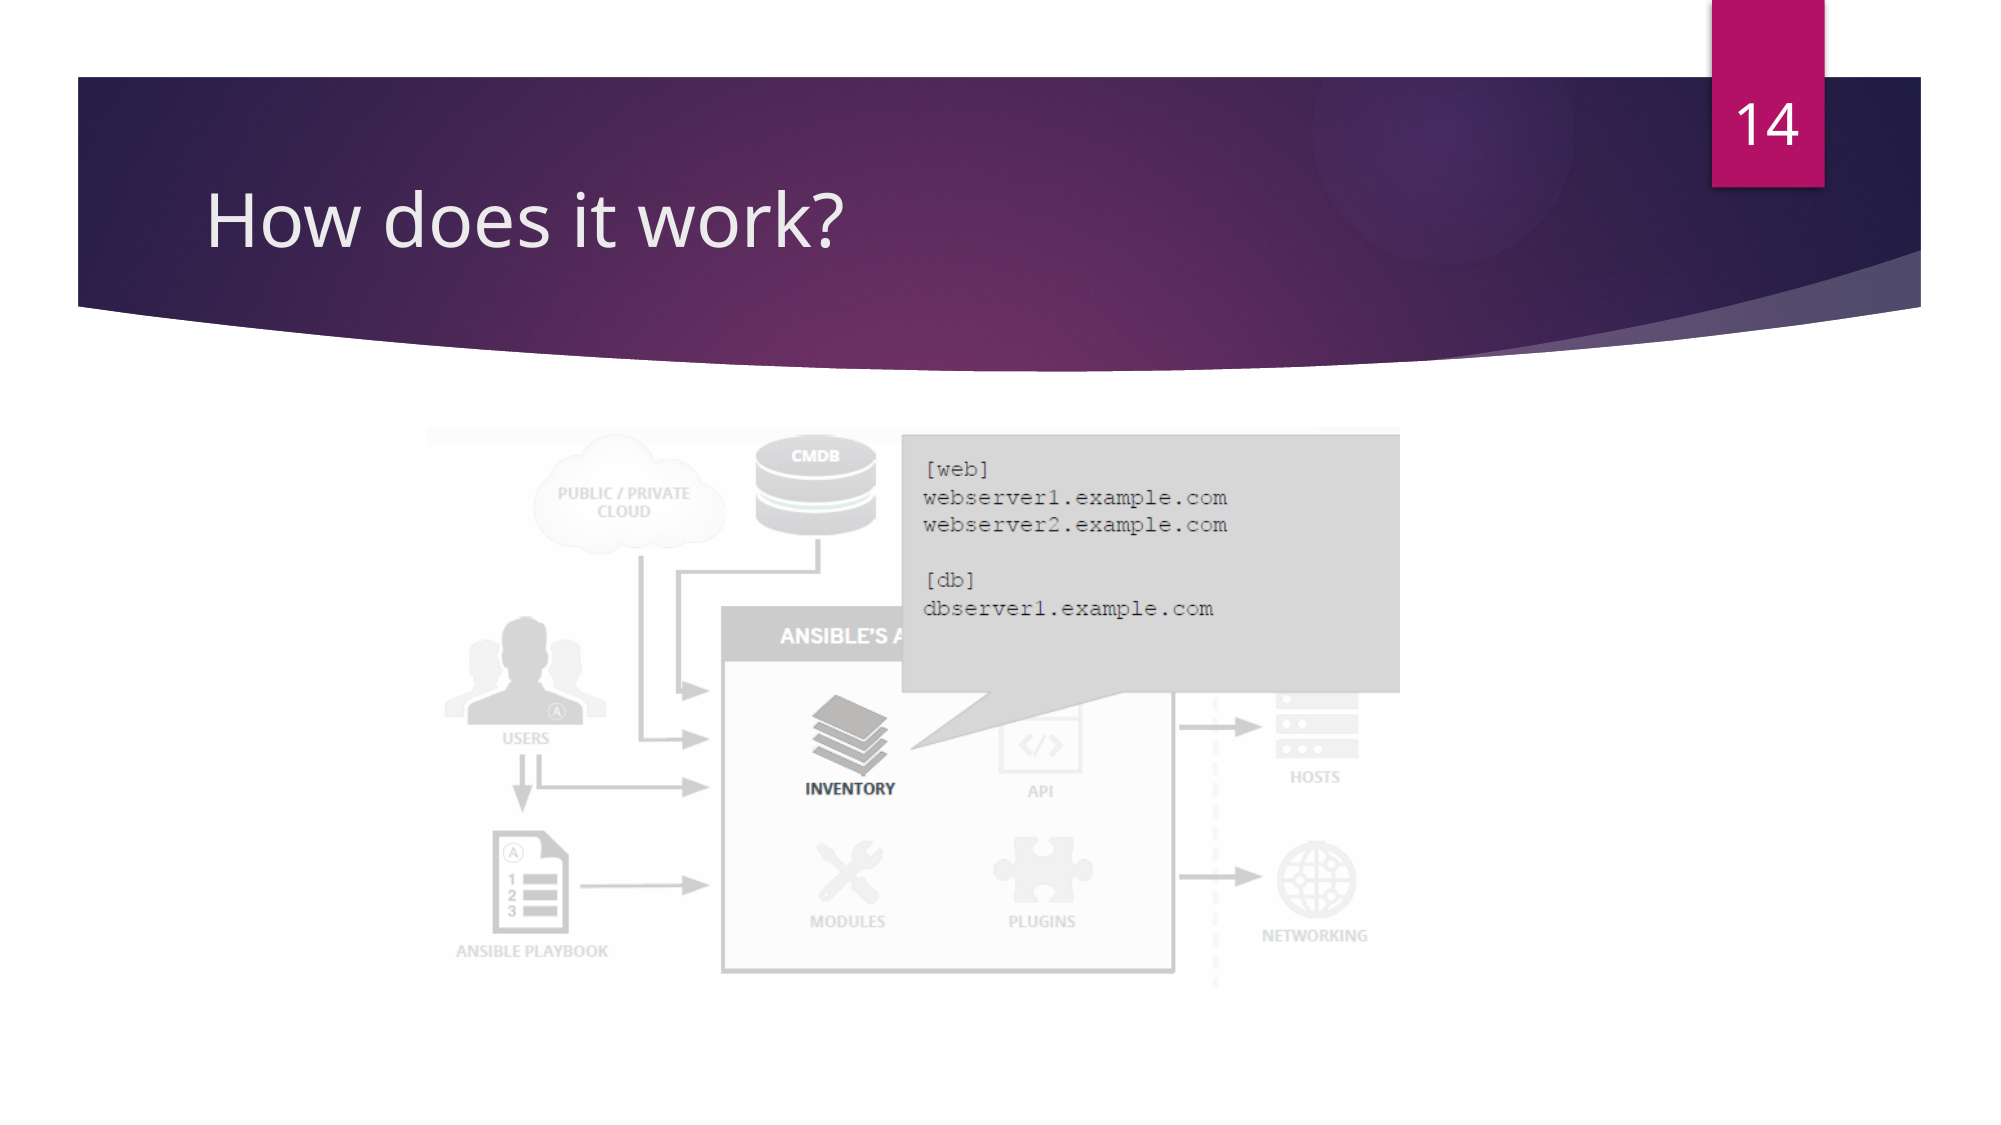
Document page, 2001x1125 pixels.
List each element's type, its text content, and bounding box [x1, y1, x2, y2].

title How does it work? [189, 159, 1627, 276]
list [427, 426, 1400, 988]
slide_number 14 [1698, 48, 1836, 175]
